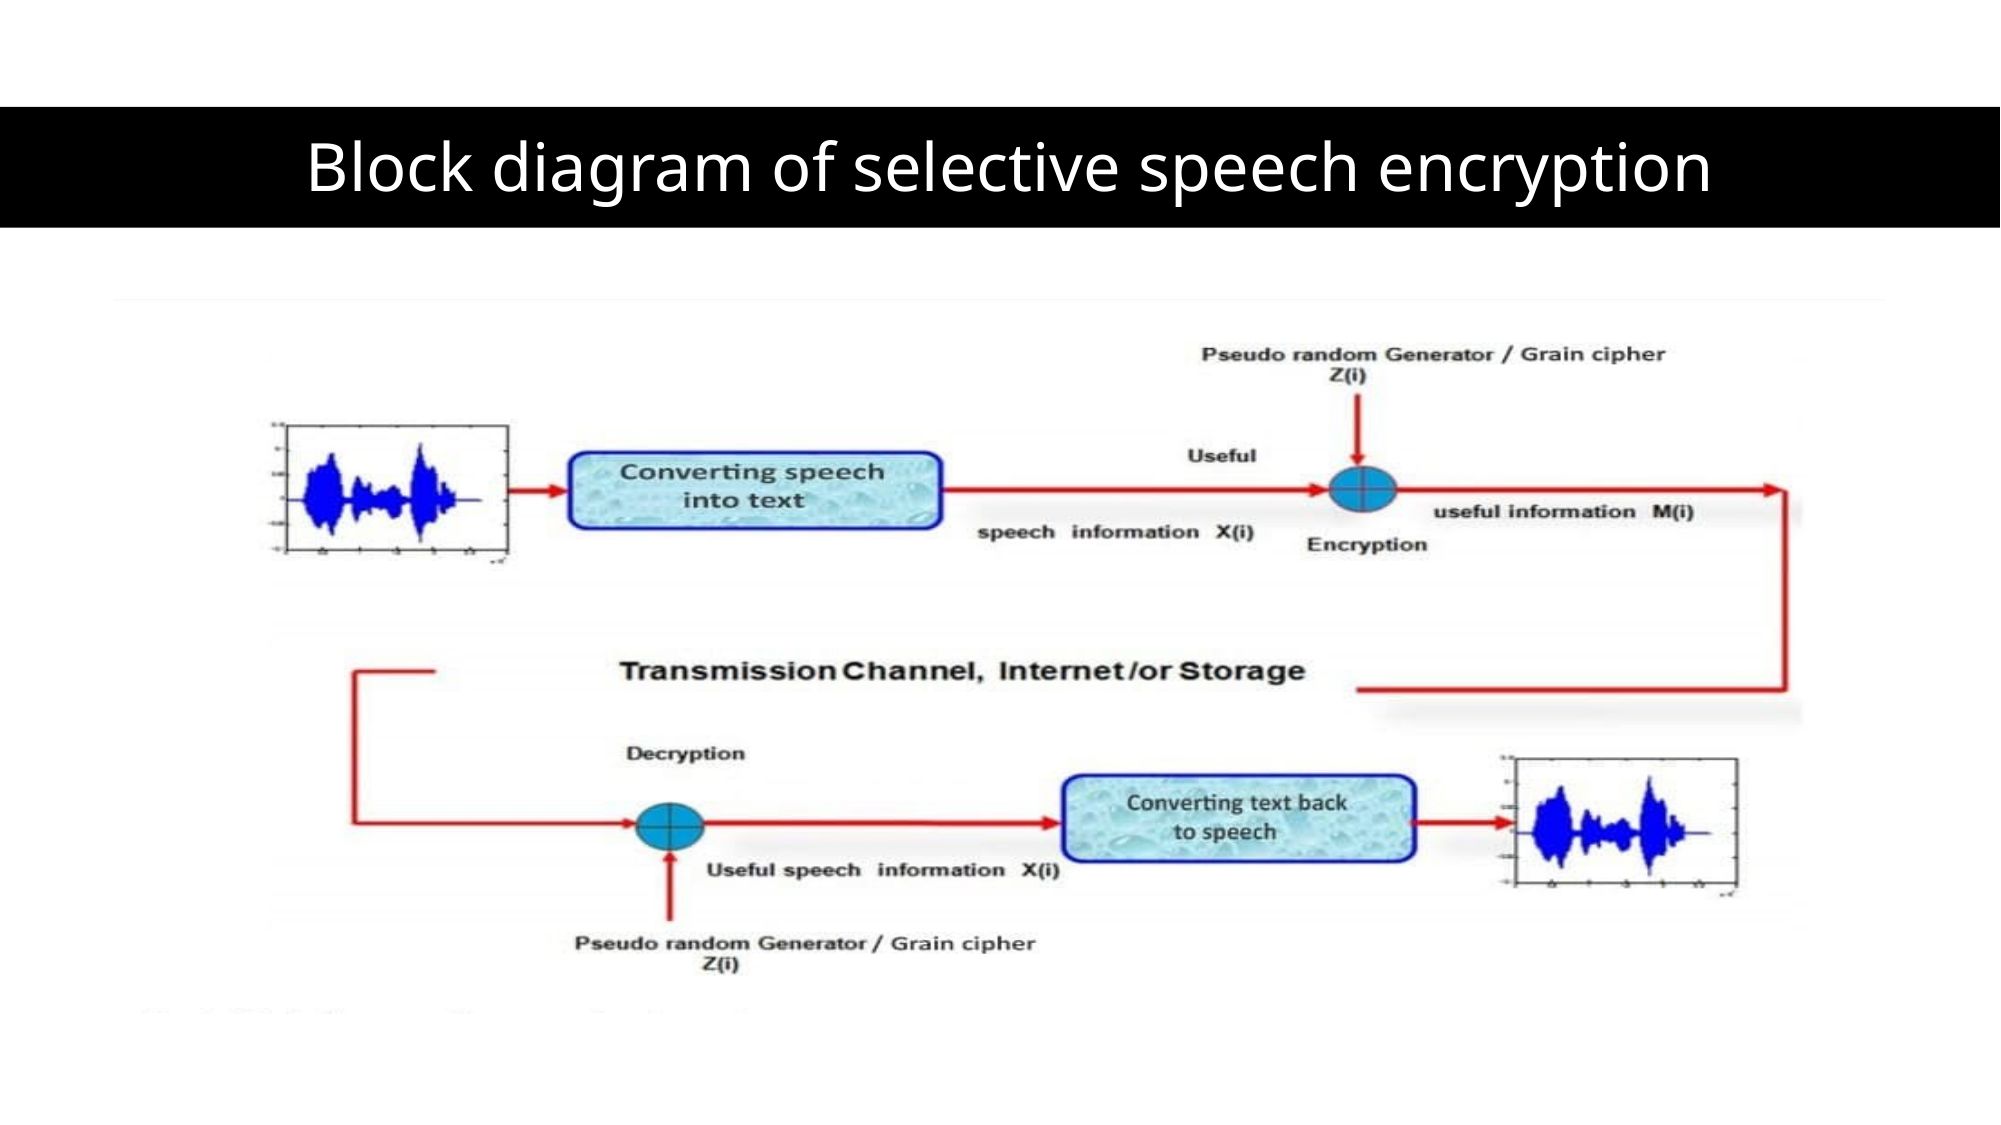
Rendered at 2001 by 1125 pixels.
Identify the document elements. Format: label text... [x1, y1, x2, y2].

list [113, 299, 1885, 1014]
title Block diagram of selective speech encryption [91, 105, 1931, 228]
text_box [0, 106, 2000, 229]
